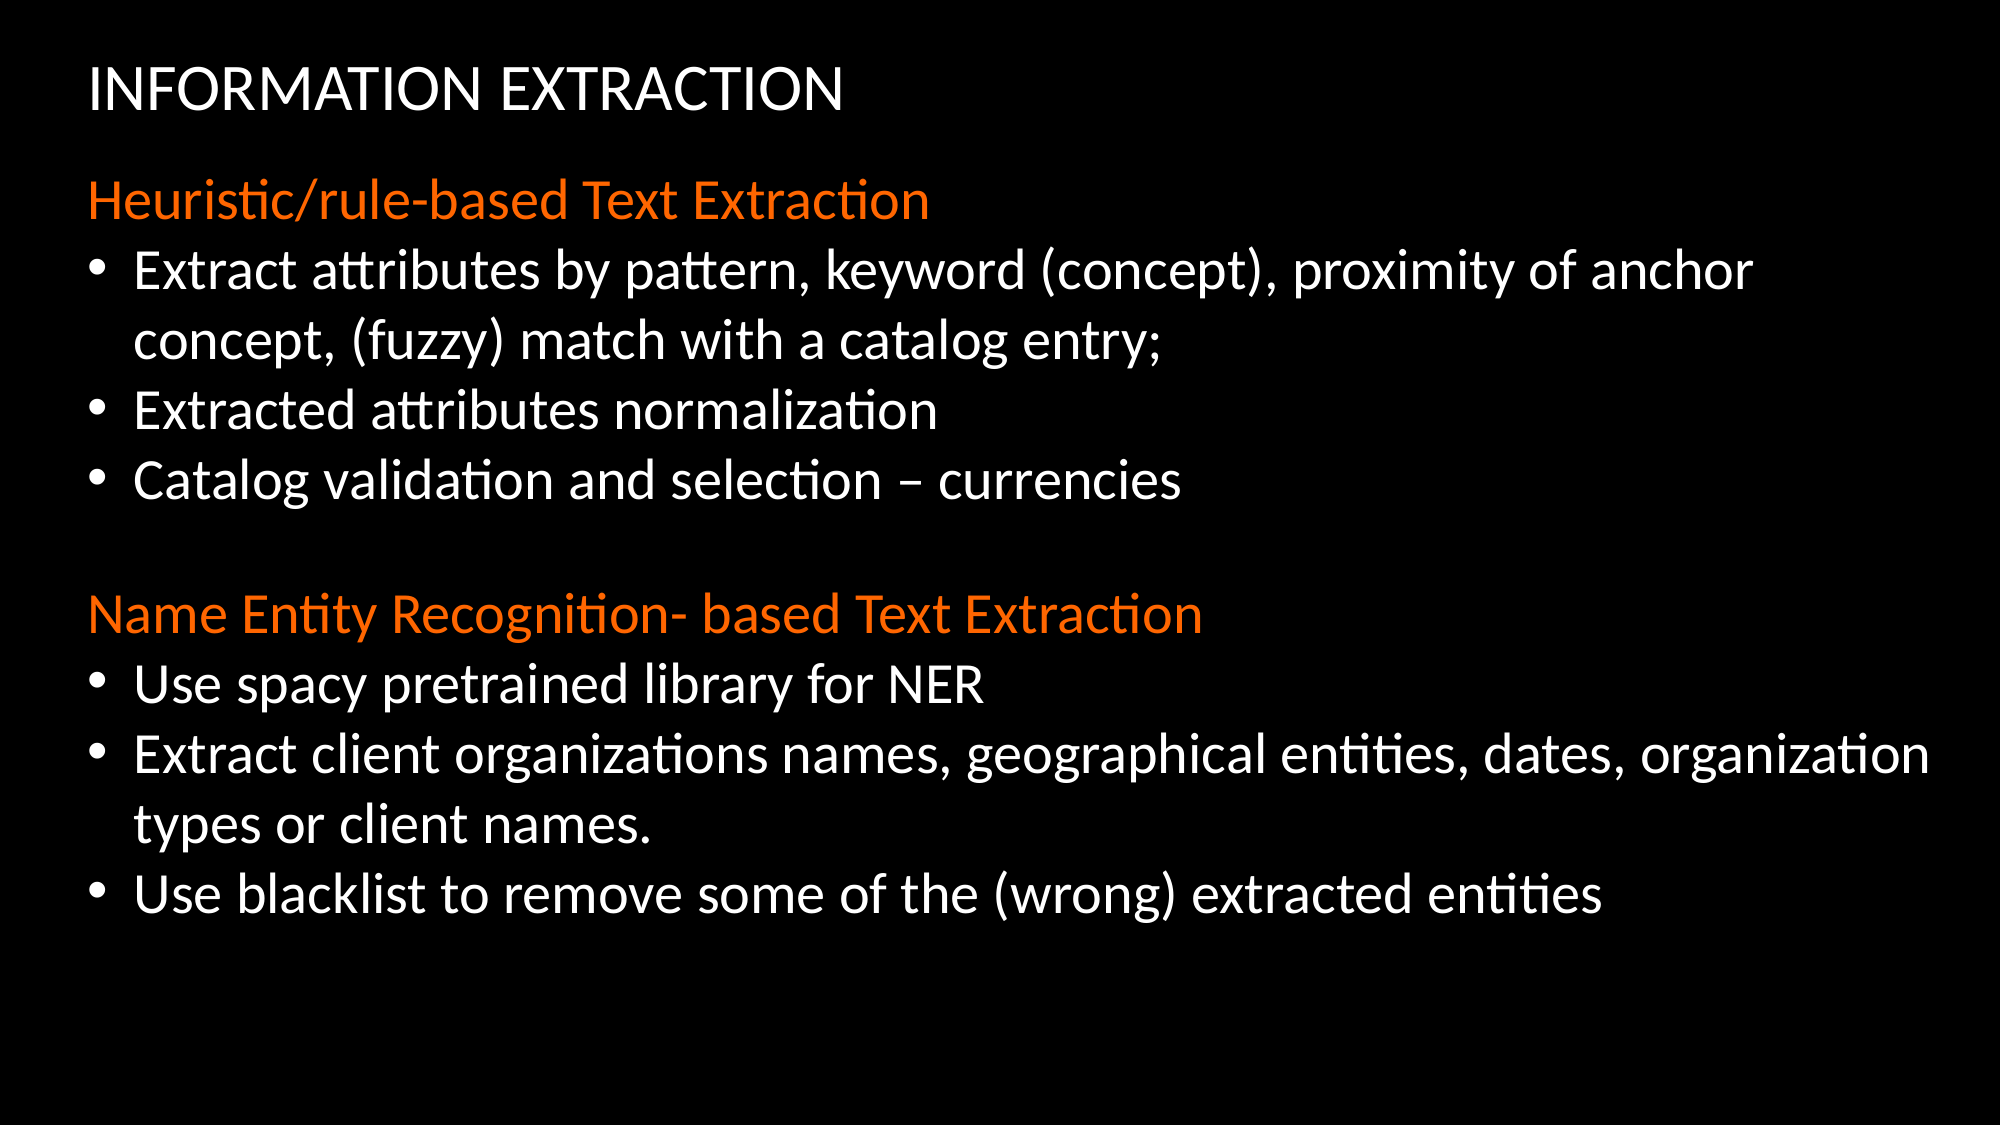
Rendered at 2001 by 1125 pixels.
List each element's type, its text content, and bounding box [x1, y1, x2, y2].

text_box Heuristic/rule-based Text Extraction Extract attributes by pattern, keyword (concept), proximity of anchor concept, (fuzzy) match with a catalog entry; Extracted attributes normalization Catalog validation and selection – currencies [72, 153, 1968, 564]
text_box Name Entity Recognition- based Text Extraction Use spacy pretrained library for NER Extract client organizations names, geographical entities, dates, organization types or client names. Use blacklist to remove some of the (wrong) extracted entities [72, 567, 1968, 978]
text_box Information extraction [72, 36, 1968, 132]
